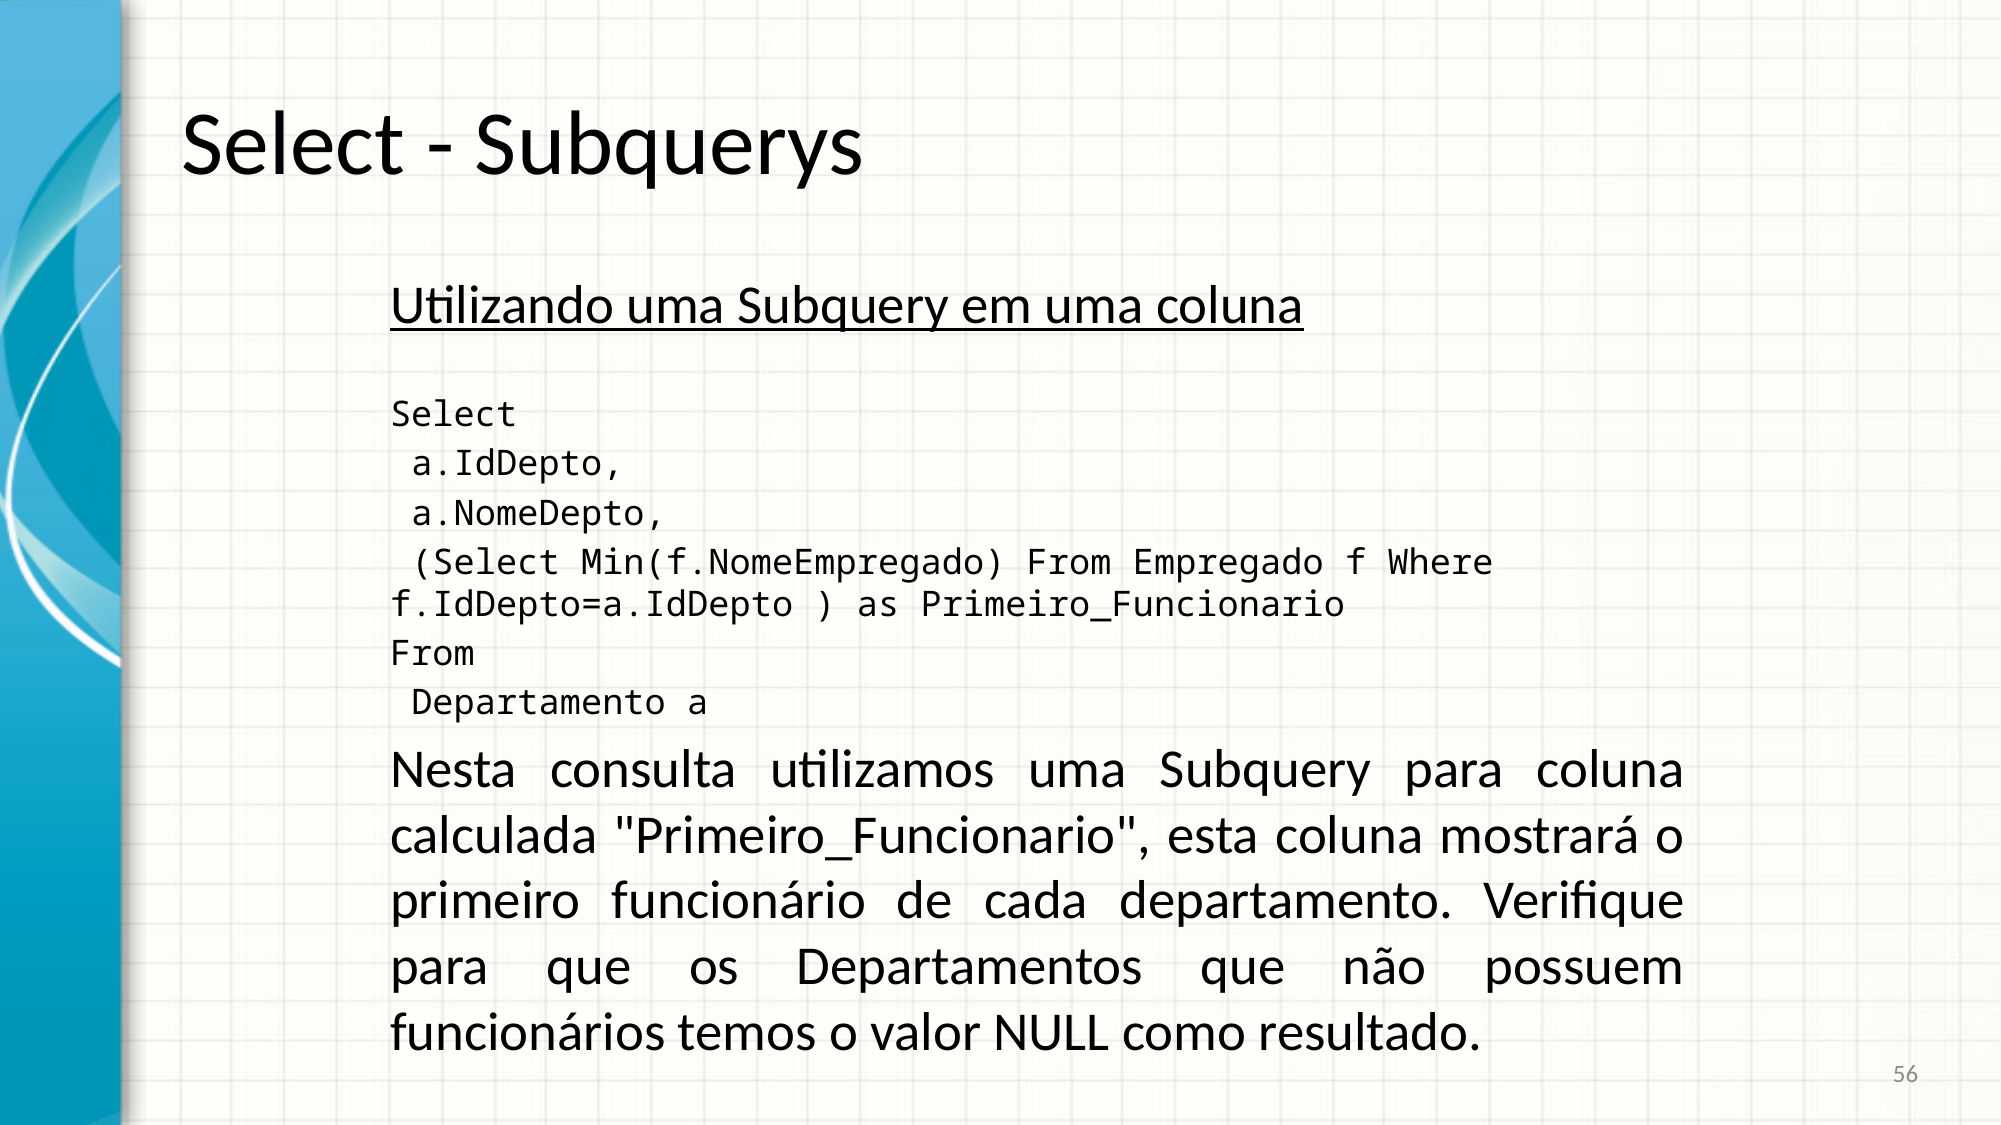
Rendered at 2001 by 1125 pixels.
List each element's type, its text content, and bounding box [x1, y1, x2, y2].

list Utilizando uma Subquery em uma coluna Select a.IdDepto, a.NomeDepto, (Select Min(f.NomeEmpregado) From Empregado f Where f.IdDepto=a.IdDepto ) as Primeiro_Funcionario From Departamento a Nesta consulta utilizamos uma Subquery para coluna calculada "Primeiro_Funcionario", esta coluna mostrará o primeiro funcionário de cada departamento. Verifique para que os Departamentos que não possuem funcionários temos o valor NULL como resultado. [375, 261, 1700, 1083]
picture [0, 0, 2001, 1125]
title Select - Subquerys [166, 44, 1934, 232]
slide_number 56 [1466, 1042, 1934, 1103]
